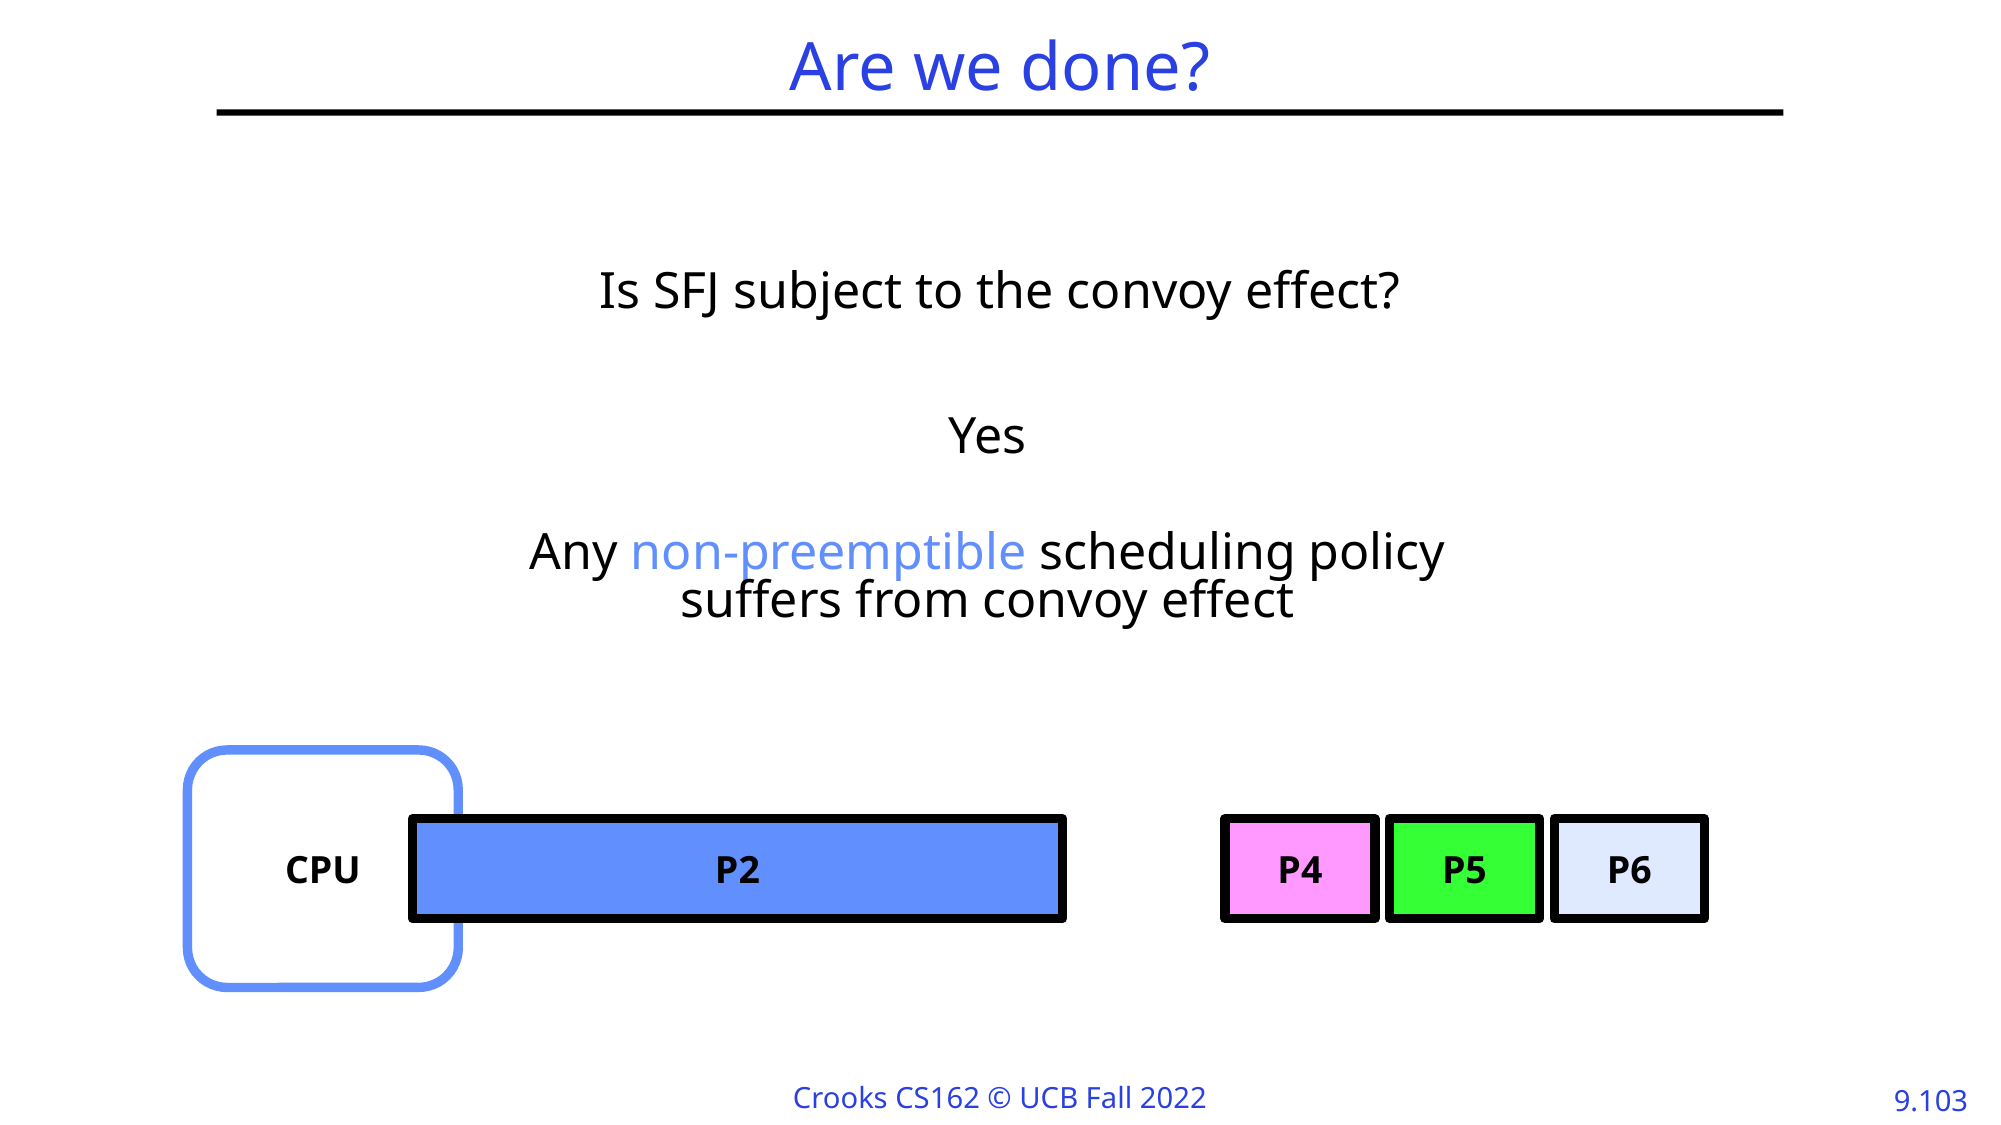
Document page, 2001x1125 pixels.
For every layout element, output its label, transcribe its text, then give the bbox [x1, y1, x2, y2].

text_box CPU [187, 749, 459, 988]
text_box P5 [1389, 818, 1540, 919]
title Are we done? [216, 24, 1784, 113]
text_box P4 [1224, 818, 1375, 919]
text_box P2 [412, 818, 1063, 919]
text_box P6 [1554, 818, 1705, 919]
text_box Yes Any non-preemptible scheduling policy suffers from convoy effect [437, 408, 1538, 496]
text_box Is SFJ subject to the convoy effect? [0, 262, 2000, 350]
